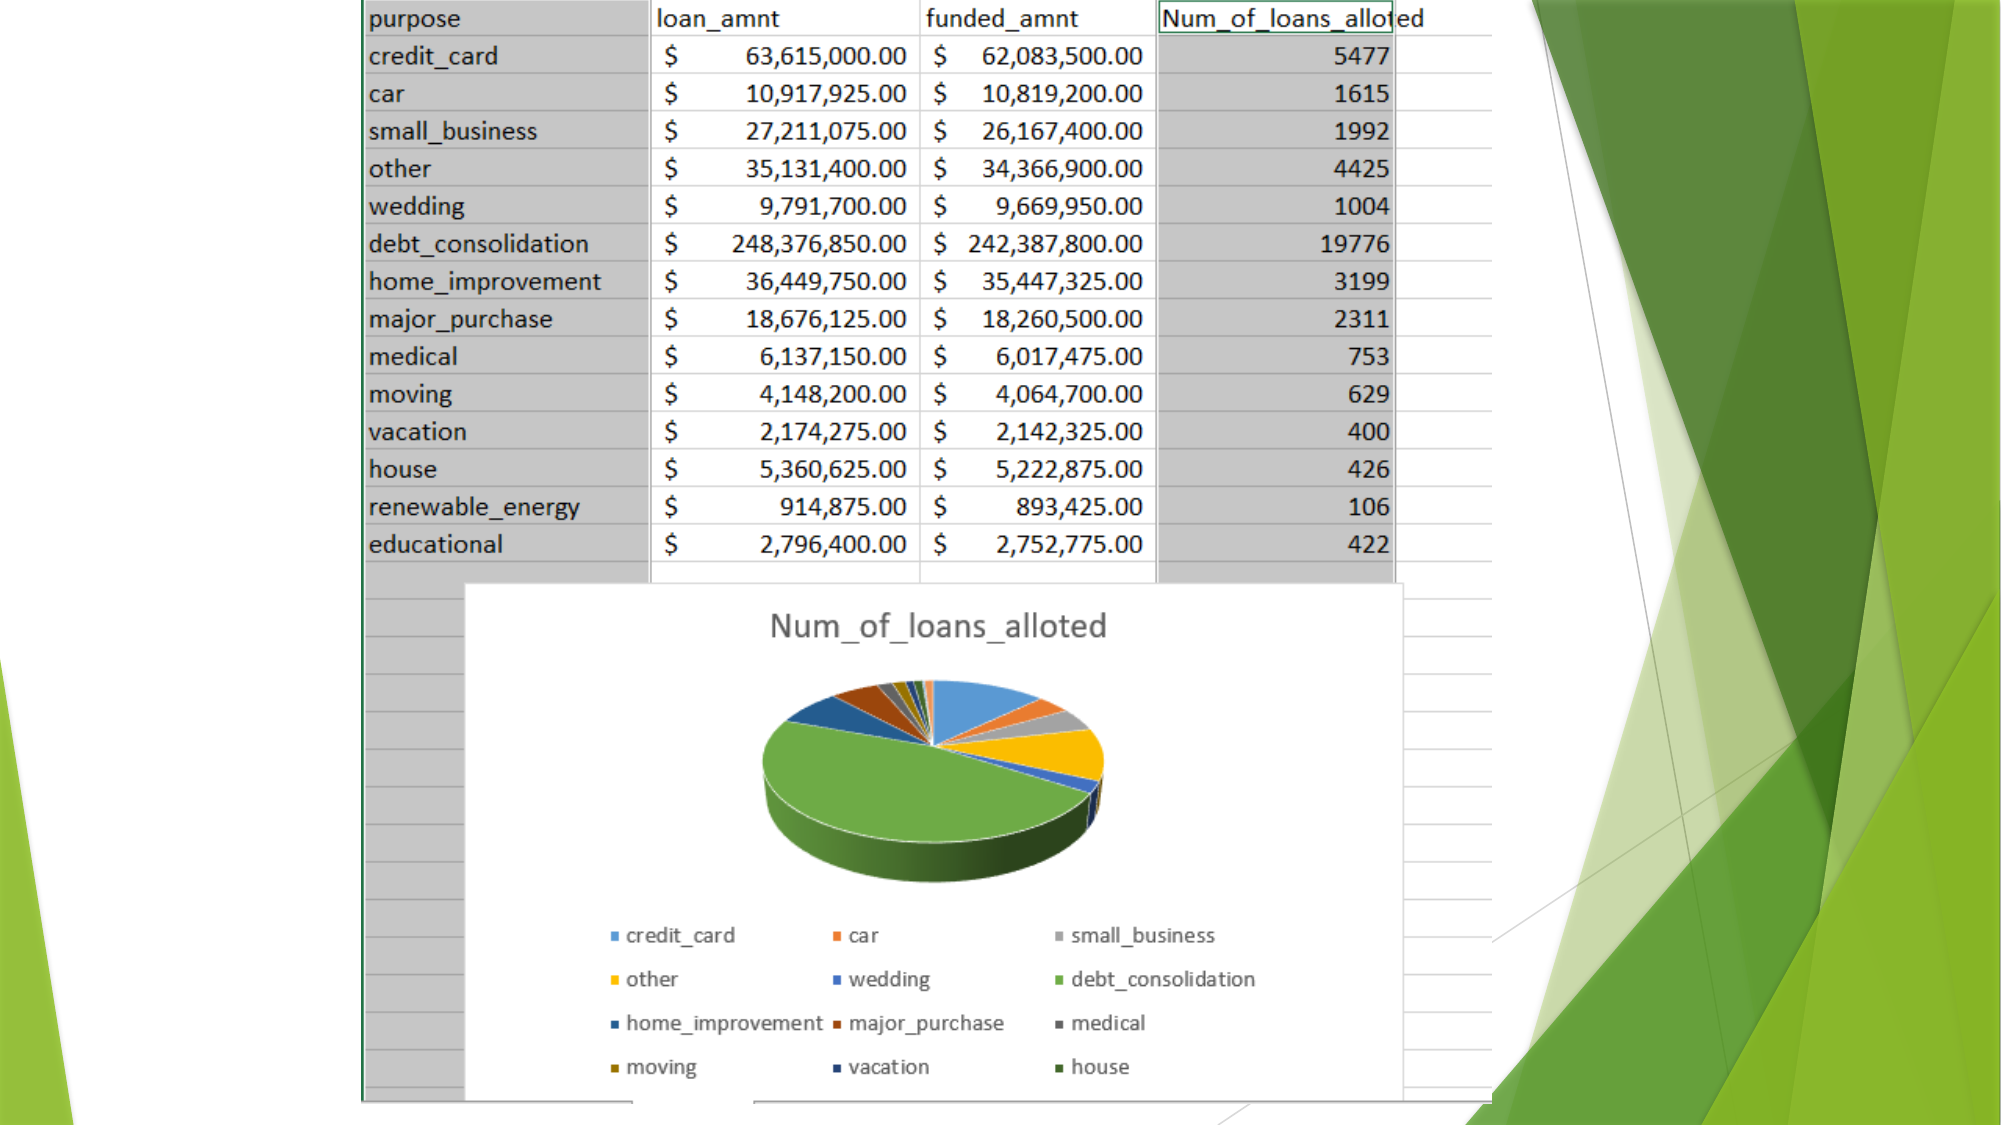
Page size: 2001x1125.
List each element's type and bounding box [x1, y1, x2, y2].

picture [361, 0, 1492, 1104]
